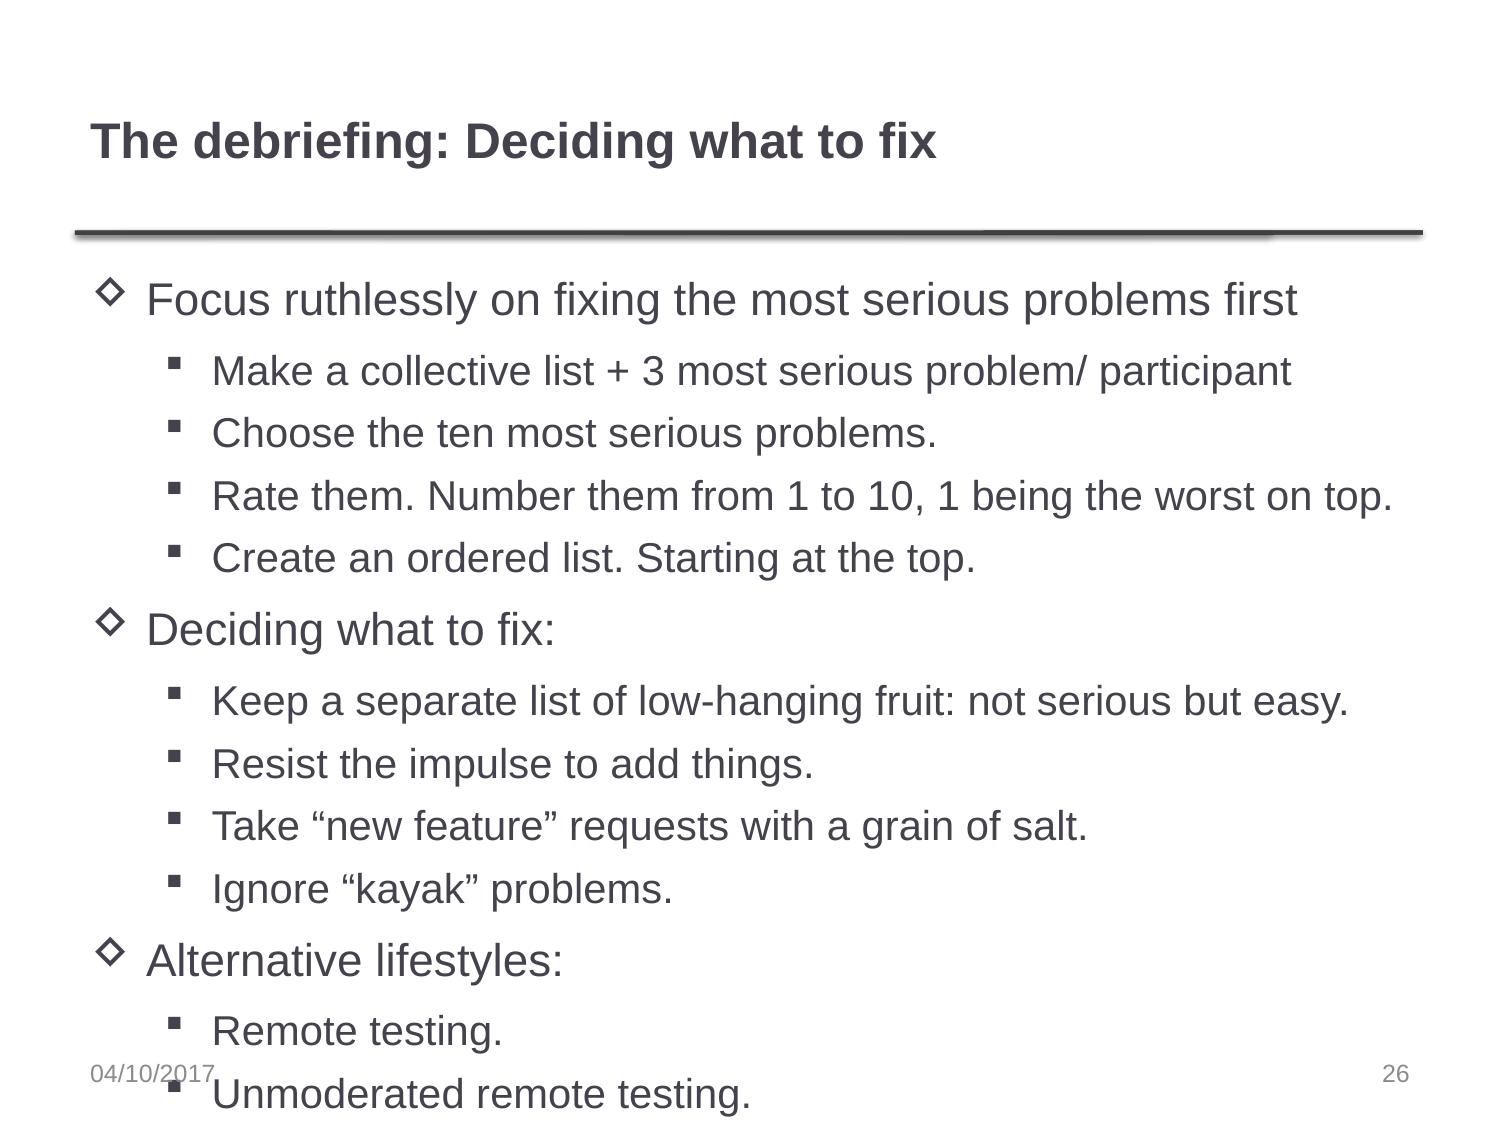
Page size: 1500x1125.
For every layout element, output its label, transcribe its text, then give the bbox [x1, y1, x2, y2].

title The debriefing: Deciding what to fix [74, 44, 1272, 233]
list Focus ruthlessly on fixing the most serious problems first Make a collective list + 3 most serious problem/ participant Choose the ten most serious problems. Rate them. Number them from 1 to 10, 1 being the worst on top. Create an ordered list. Starting at the top. Deciding what to fix: Keep a separate list of low-hanging fruit: not serious but easy. Resist the impulse to add things. Take “new feature” requests with a grain of salt. Ignore “kayak” problems. Alternative lifestyles: Remote testing. Unmoderated remote testing. [75, 262, 1425, 1125]
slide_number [75, 1042, 425, 1103]
slide_number 26 [1074, 1042, 1425, 1103]
